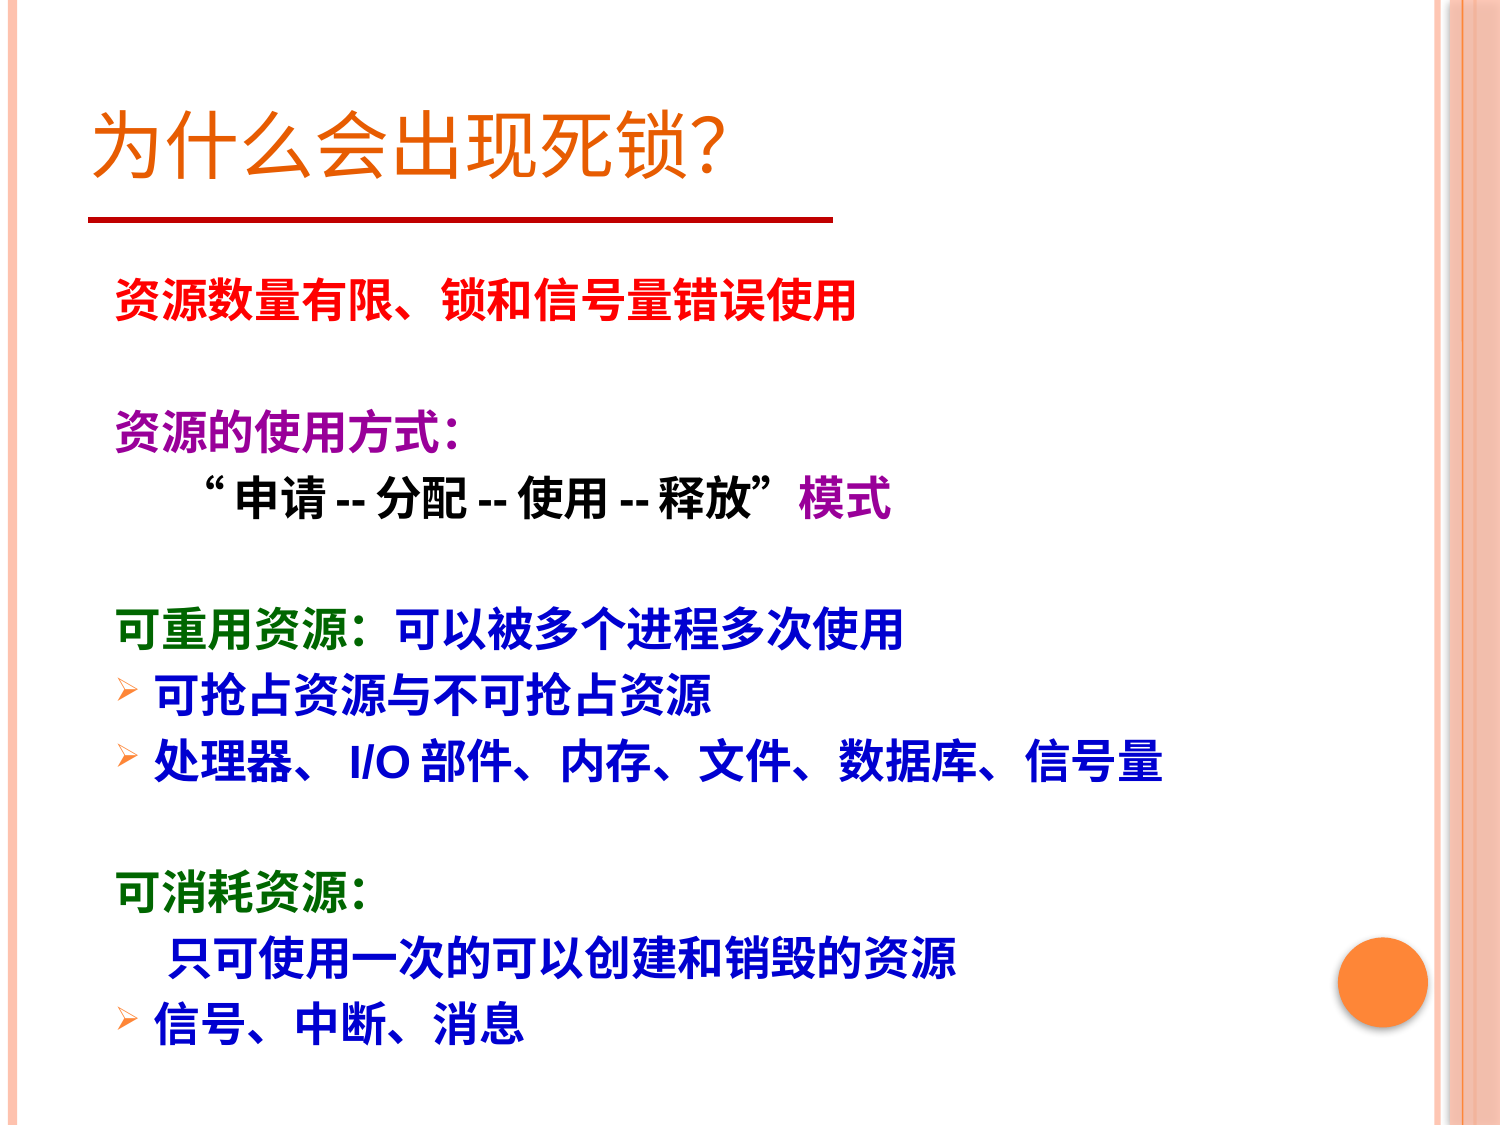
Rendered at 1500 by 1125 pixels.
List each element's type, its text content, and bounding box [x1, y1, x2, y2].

title 为什么会出现死锁？ [75, 45, 1300, 197]
list 资源数量有限、锁和信号量错误使用 资源的使用方式： “申请--分配--使用--释放”模式 可重用资源：可以被多个进程多次使用 可抢占资源与不可抢占资源 处理器、I/O部件、内存、文件、数据库、信号量 可消耗资源： 只可使用一次的可以创建和销毁的资源 信号、中断、消息 [100, 264, 1355, 1059]
